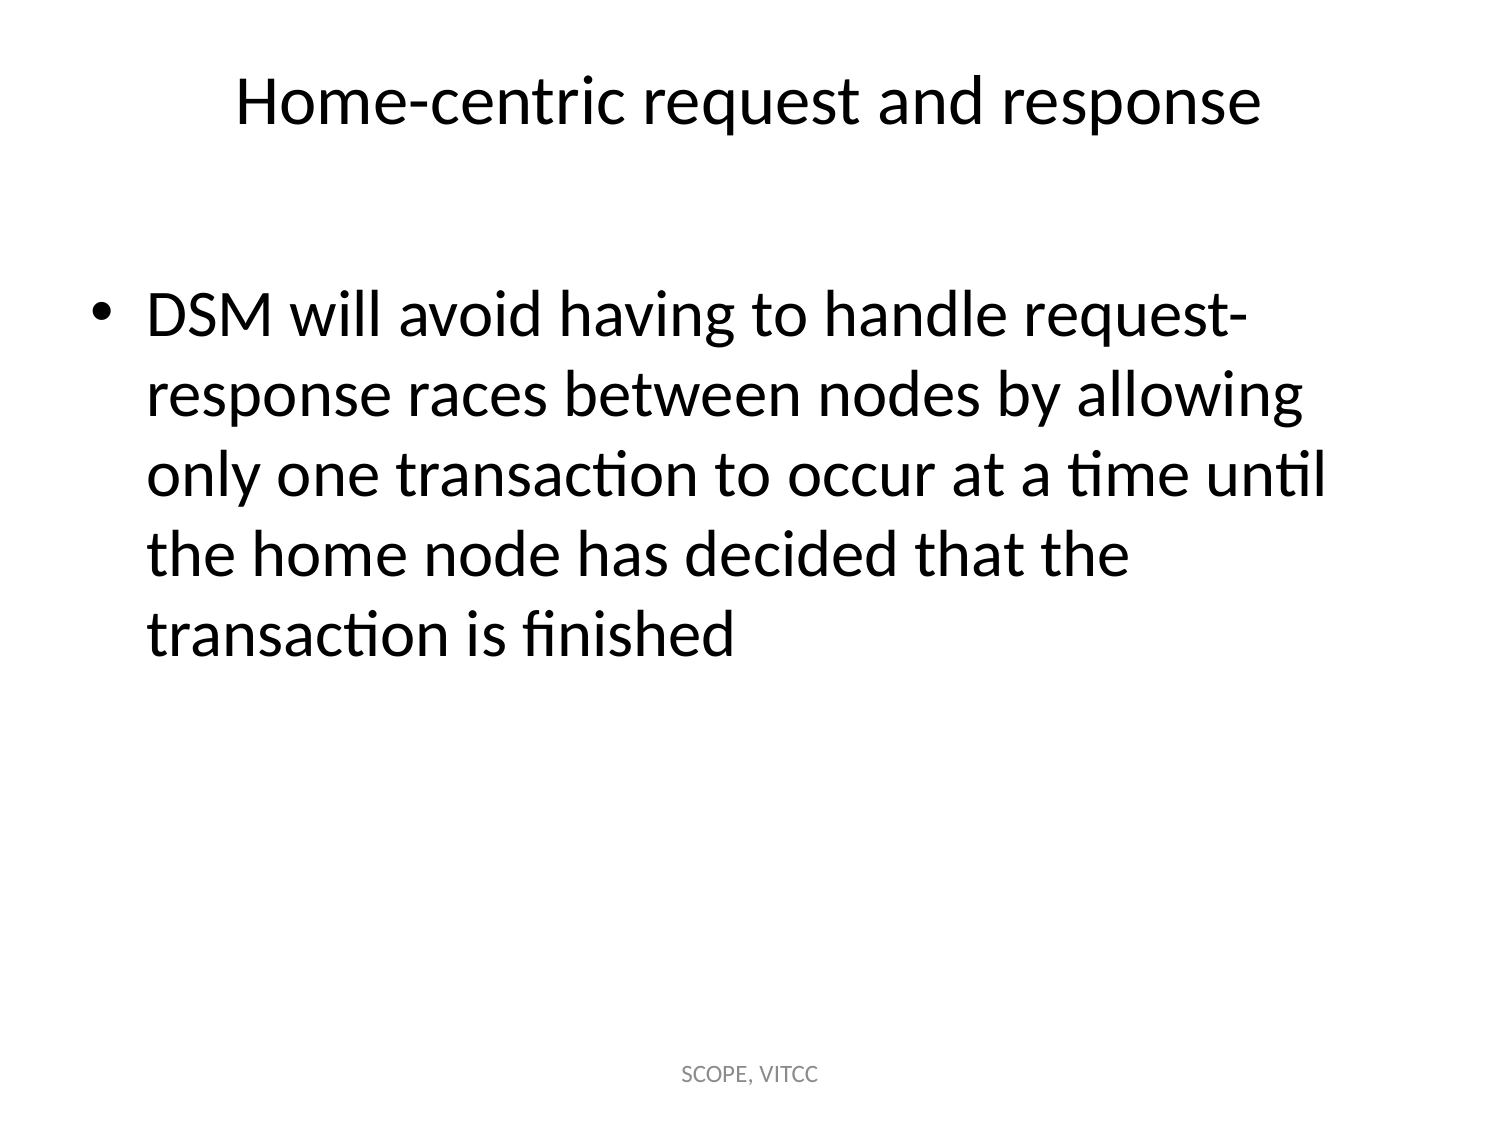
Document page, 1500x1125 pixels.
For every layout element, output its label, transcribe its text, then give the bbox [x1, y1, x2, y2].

footer SCOPE, VITCC [512, 1042, 988, 1103]
list DSM will avoid having to handle request-response races between nodes by allowing only one transaction to occur at a time until the home node has decided that the transaction is finished [75, 262, 1425, 1005]
title Home-centric request and response [75, 45, 1425, 233]
